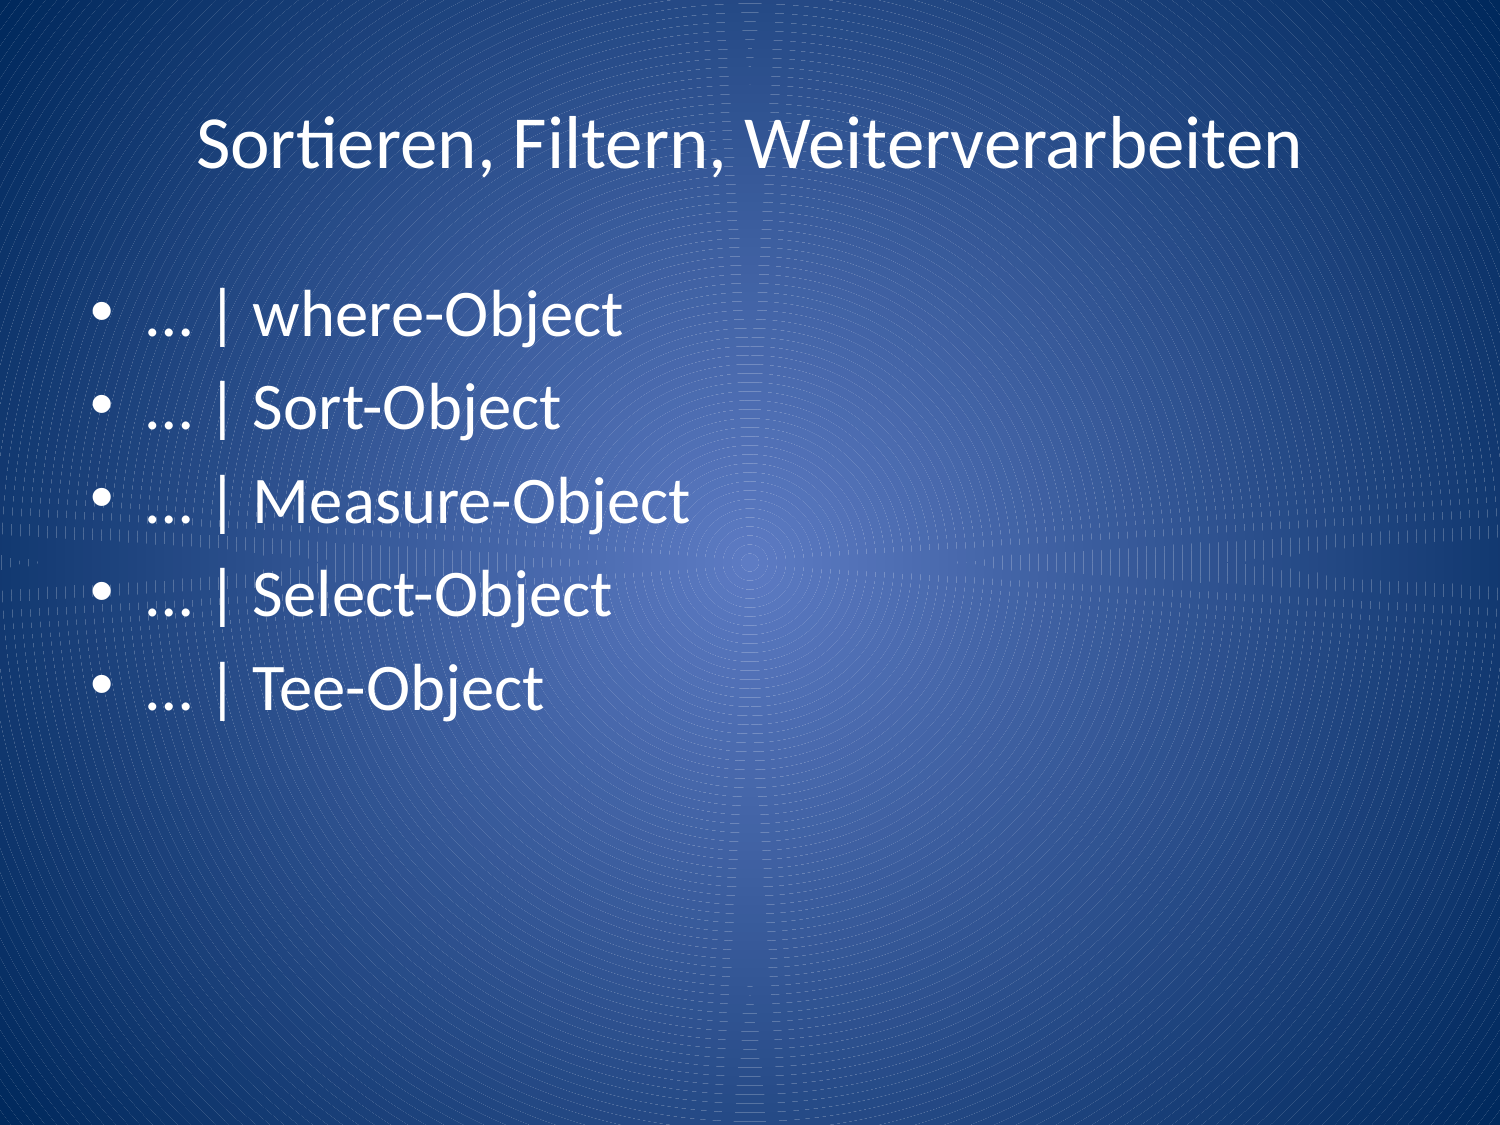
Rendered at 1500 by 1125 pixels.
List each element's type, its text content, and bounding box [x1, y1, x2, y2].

list … | where-Object … | Sort-Object … | Measure-Object … | Select-Object … | Tee-Object [75, 262, 1425, 1005]
title Sortieren, Filtern, Weiterverarbeiten [75, 45, 1425, 233]
